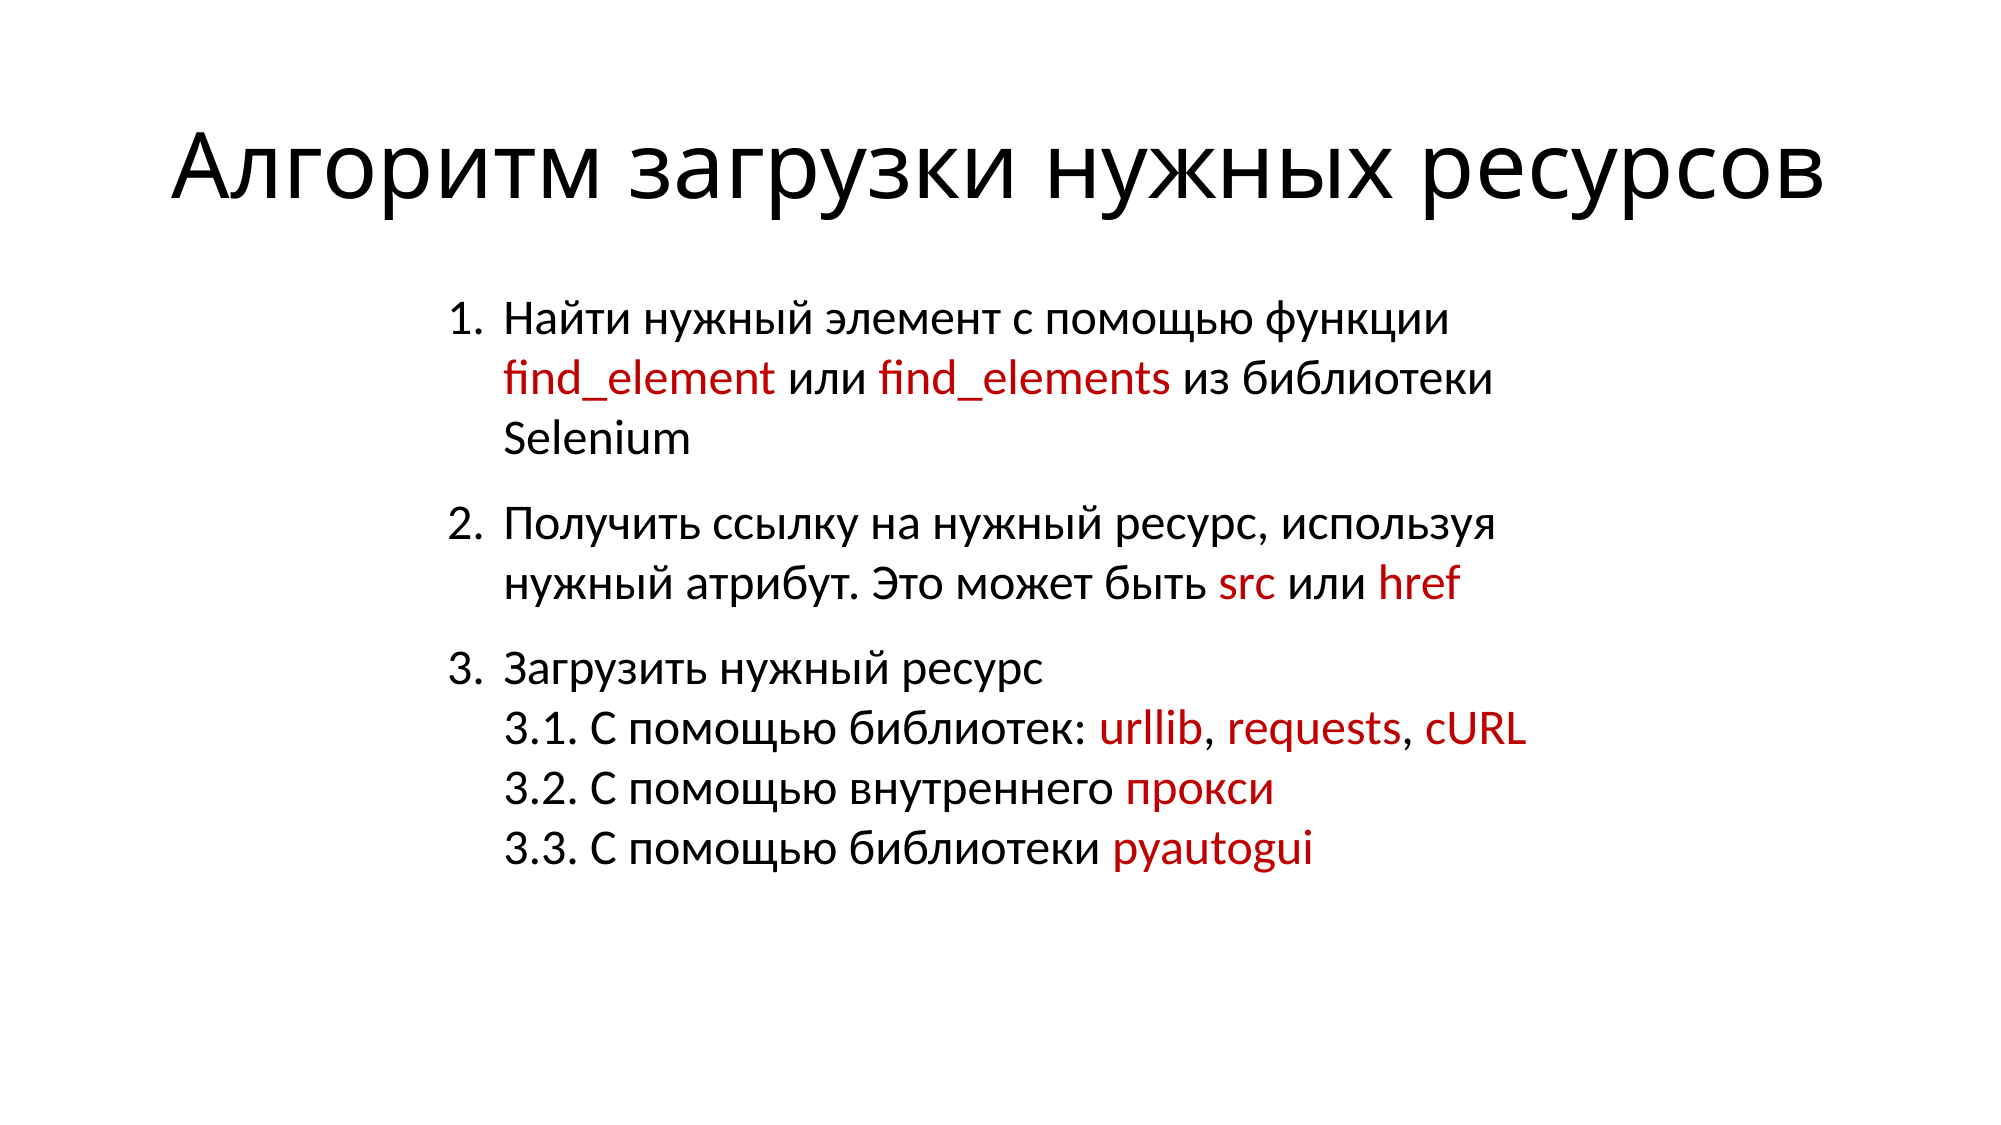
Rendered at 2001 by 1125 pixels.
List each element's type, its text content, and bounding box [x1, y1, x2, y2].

title Алгоритм загрузки нужных ресурсов [137, 59, 1863, 278]
text_box Найти нужный элемент с помощью функции find_element или find_elements из библиотеки Selenium Получить ссылку на нужный ресурс, используя нужный атрибут. Это может быть src или href Загрузить нужный ресурс 3.1. С помощью библиотек: urllib, requests, cURL 3.2. С помощью внутреннего прокси 3.3. С помощью библиотеки pyautogui [432, 277, 1568, 882]
